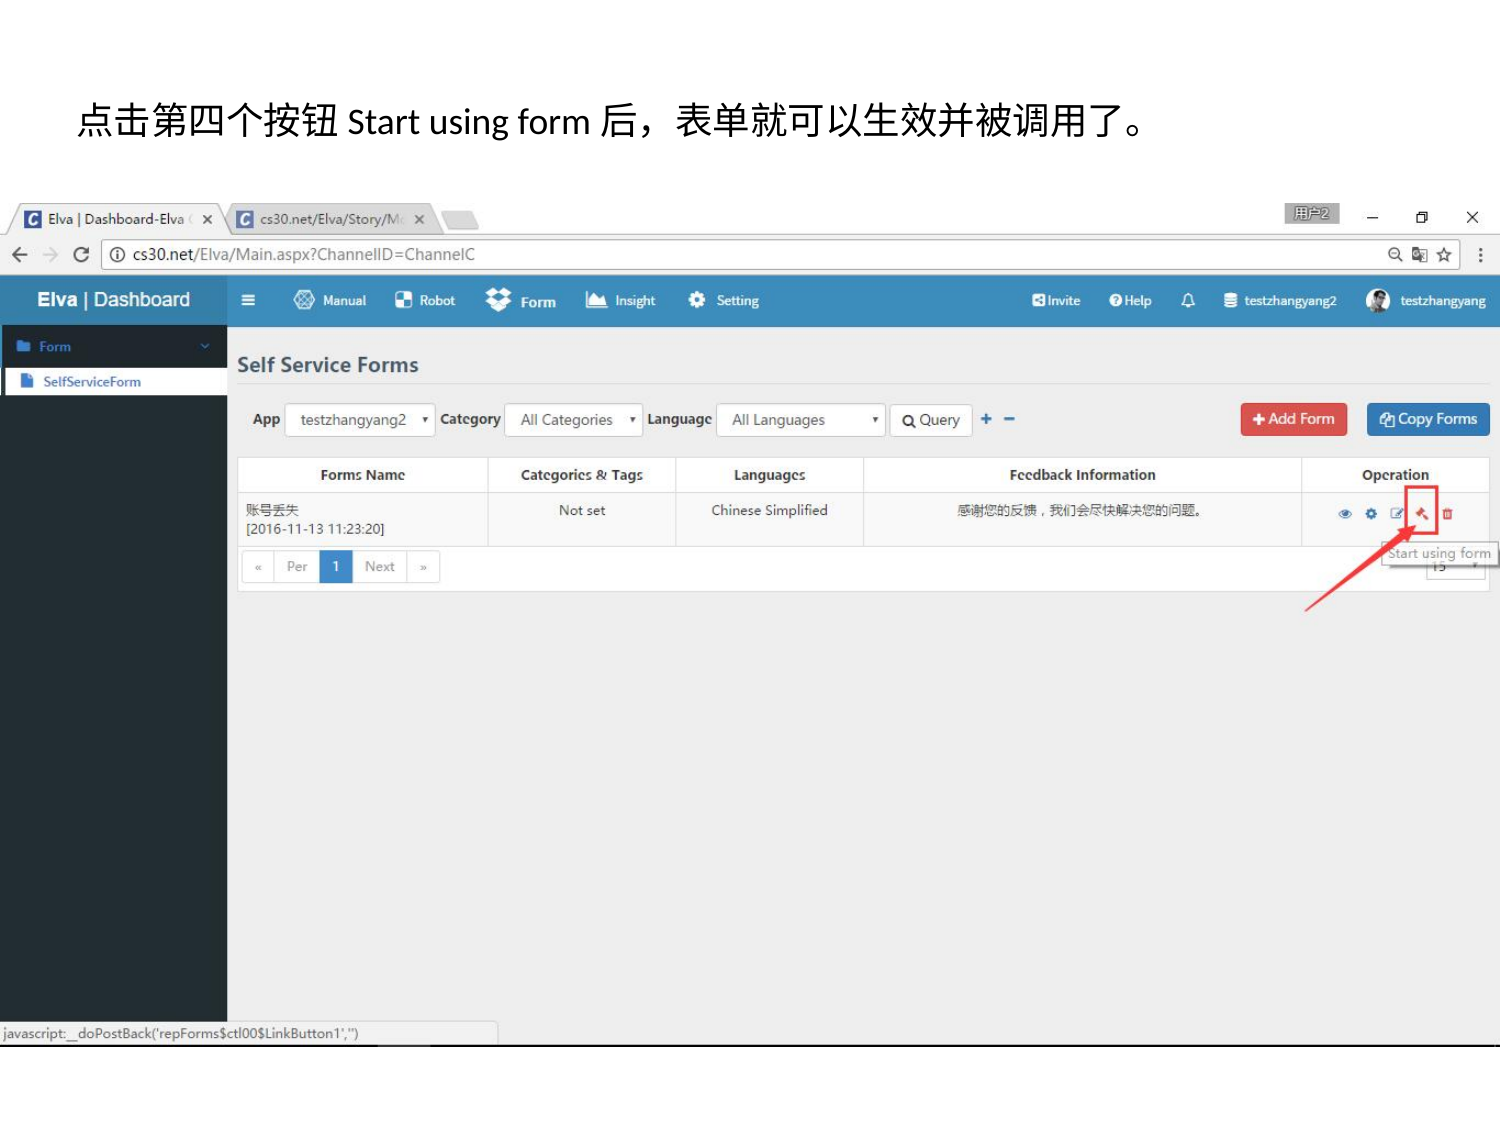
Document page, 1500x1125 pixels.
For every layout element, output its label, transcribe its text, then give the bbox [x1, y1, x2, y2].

picture [0, 203, 1500, 1048]
text_box 点击第四个按钮Start using form后，表单就可以生效并被调用了。 [61, 89, 1178, 150]
